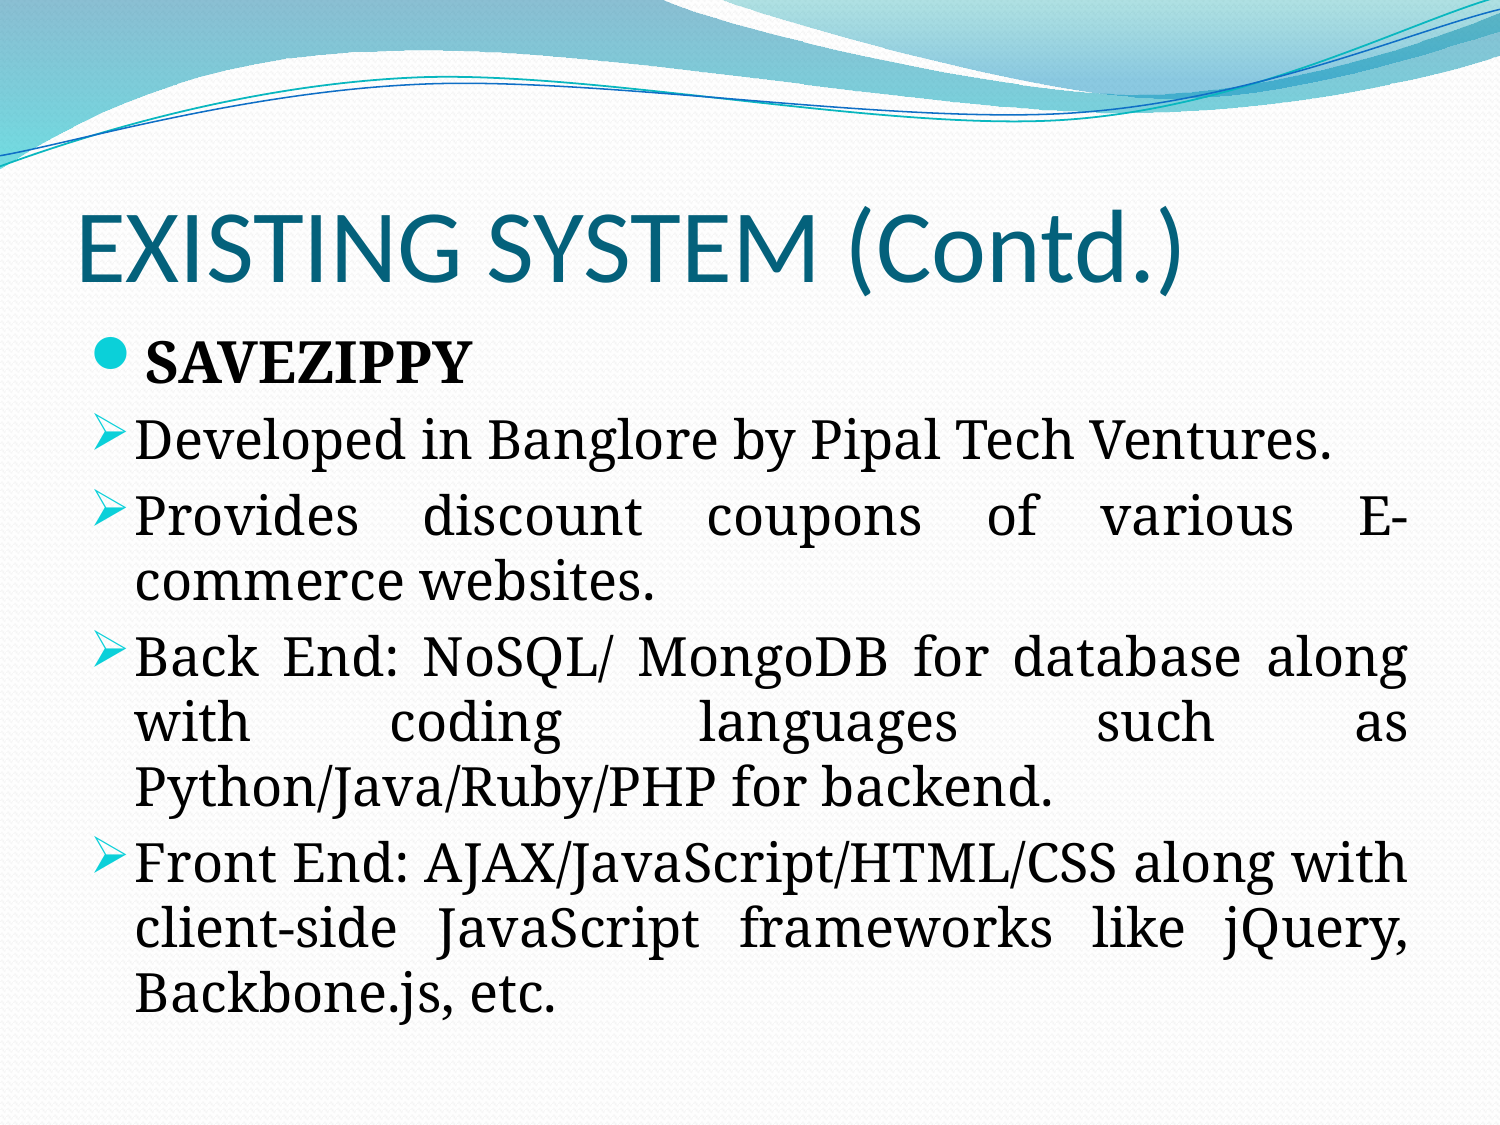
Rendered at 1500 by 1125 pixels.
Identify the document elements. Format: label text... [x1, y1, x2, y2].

title EXISTING SYSTEM (Contd.) [75, 115, 1425, 303]
list SAVEZIPPY Developed in Banglore by Pipal Tech Ventures. Provides discount coupons of various E-commerce websites. Back End: NoSQL/ MongoDB for database along with coding languages such as Python/Java/Ruby/PHP for backend. Front End: AJAX/JavaScript/HTML/CSS along with client-side JavaScript frameworks like jQuery, Backbone.js, etc. [75, 317, 1425, 1059]
